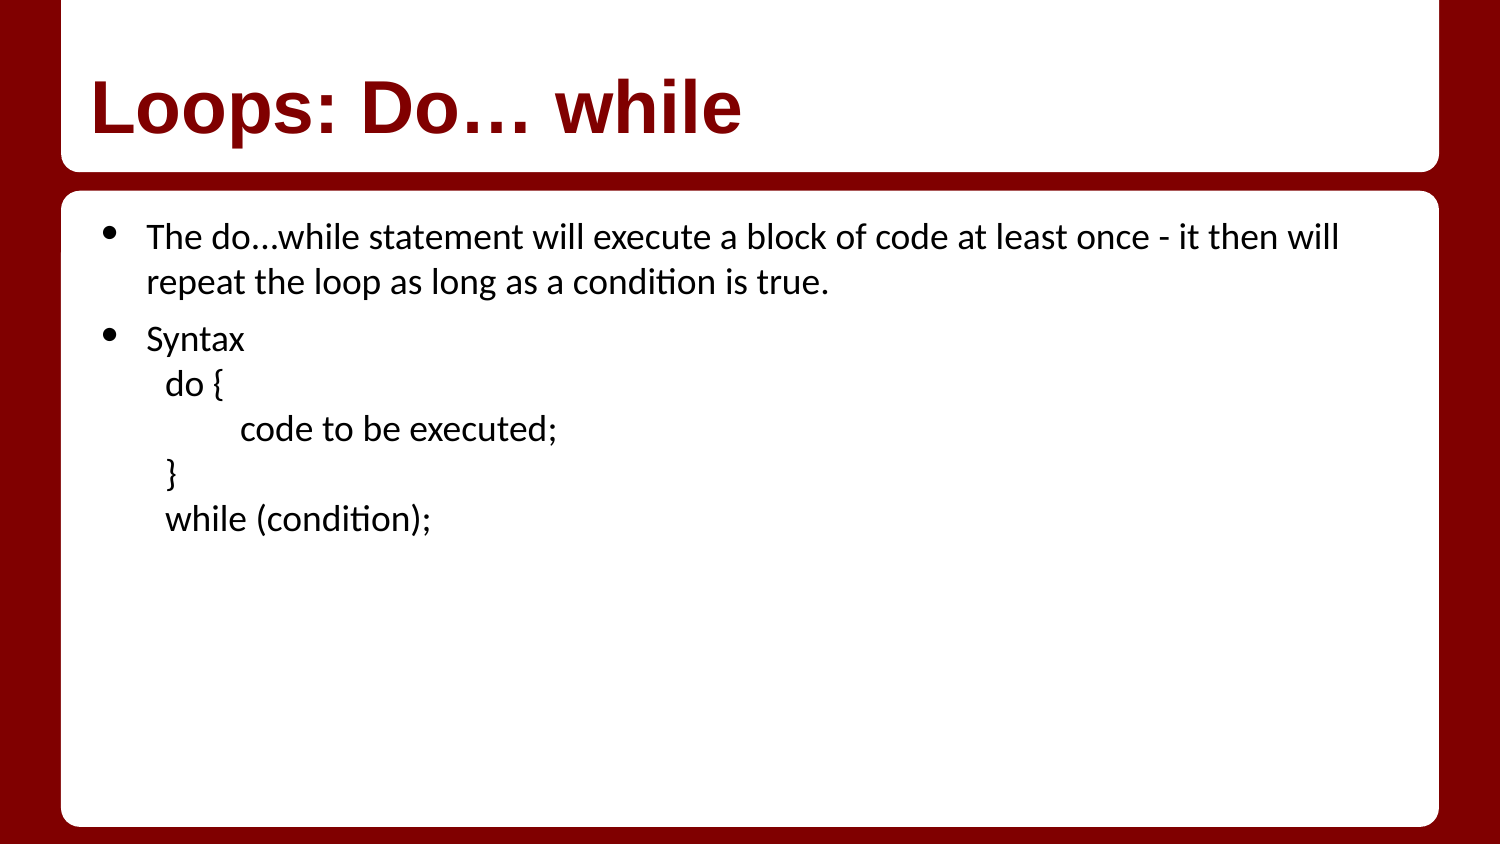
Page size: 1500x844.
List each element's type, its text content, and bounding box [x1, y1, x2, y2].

list The do...while statement will execute a block of code at least once - it then will repeat the loop as long as a condition is true. Syntax do { code to be executed; } while (condition); [75, 196, 1425, 808]
title Loops: Do… while [75, 22, 1425, 164]
